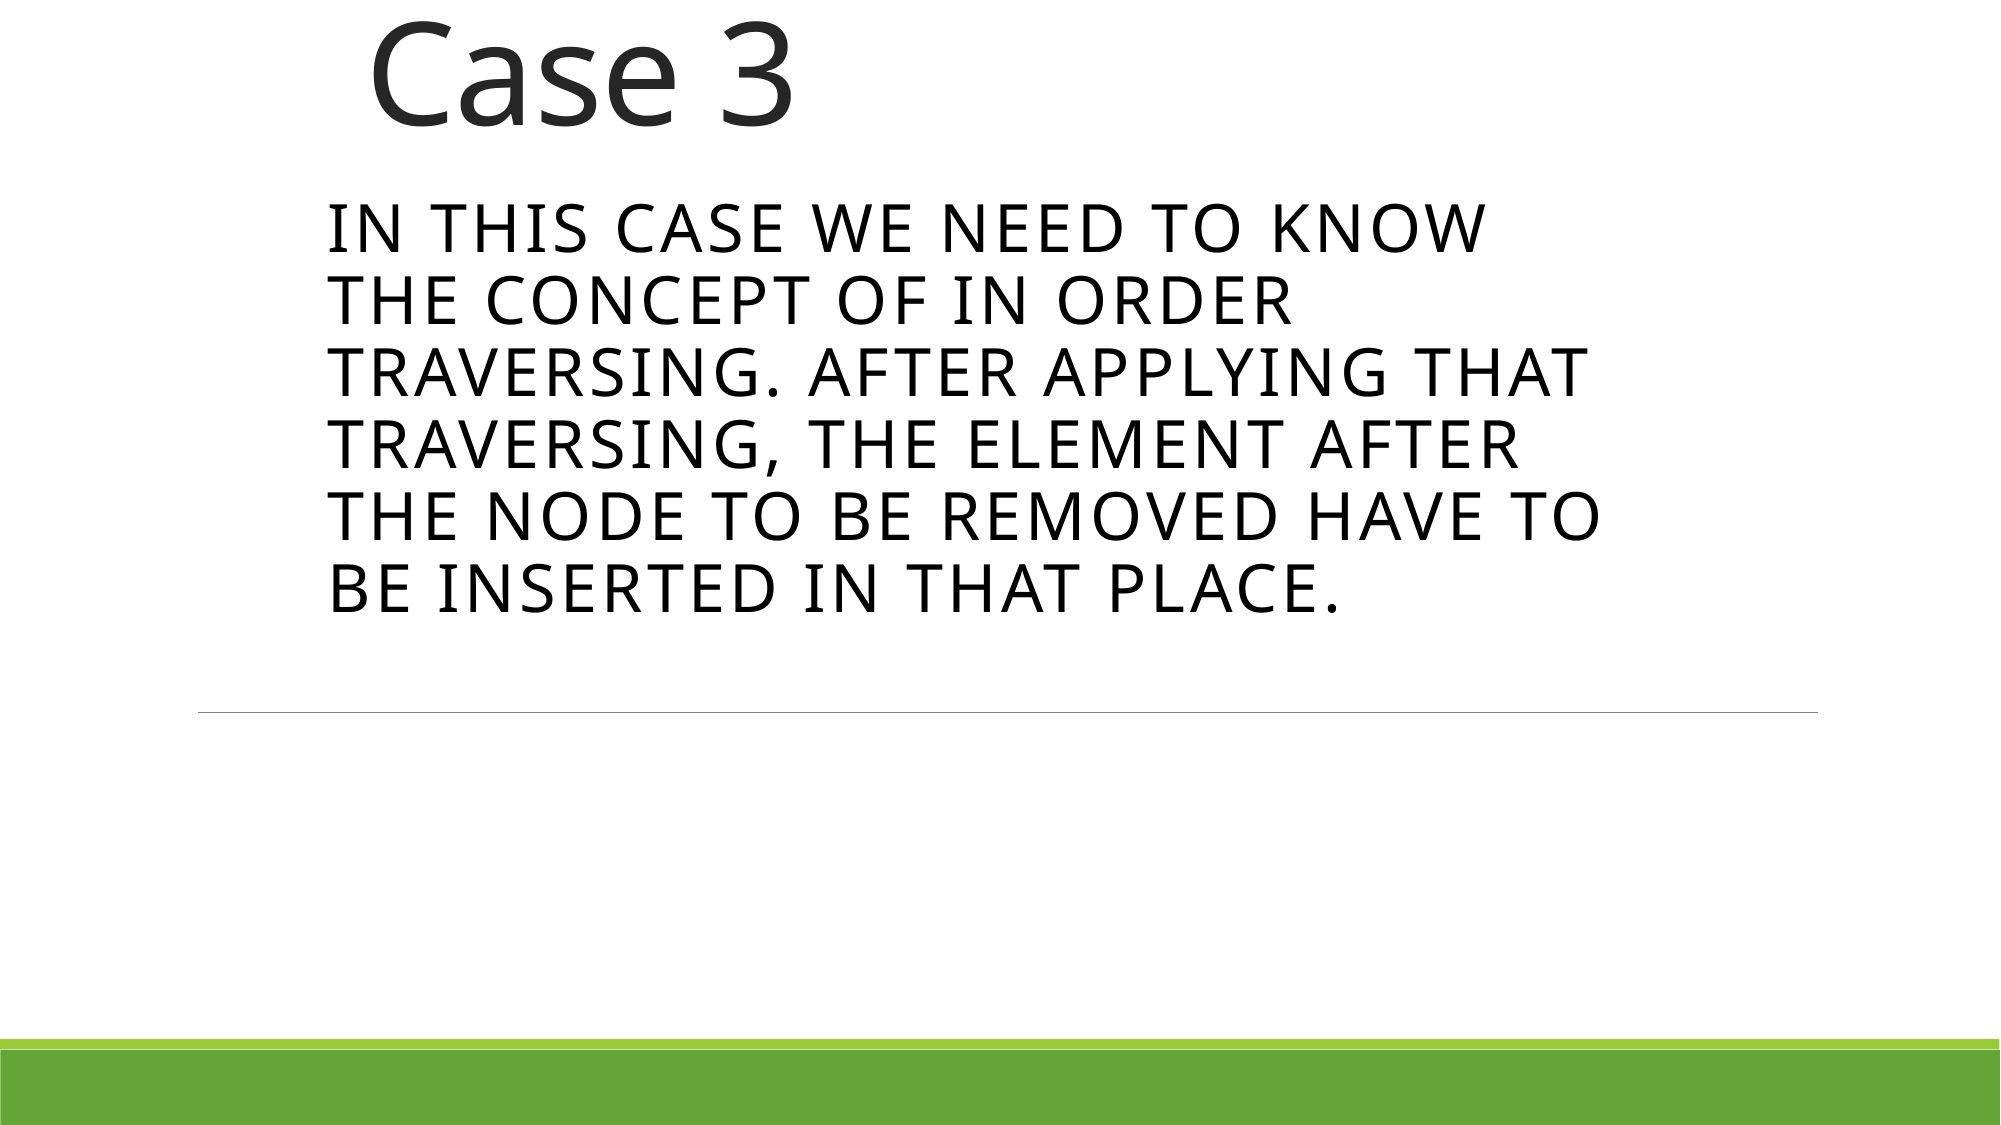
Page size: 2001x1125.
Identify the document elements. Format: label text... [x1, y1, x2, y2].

subtitle In this case we need to know the concept of in order traversing. After applying that traversing, the element after the node to be removed have to be inserted in that place. [312, 187, 1625, 775]
title Case 3 [350, 0, 1700, 163]
